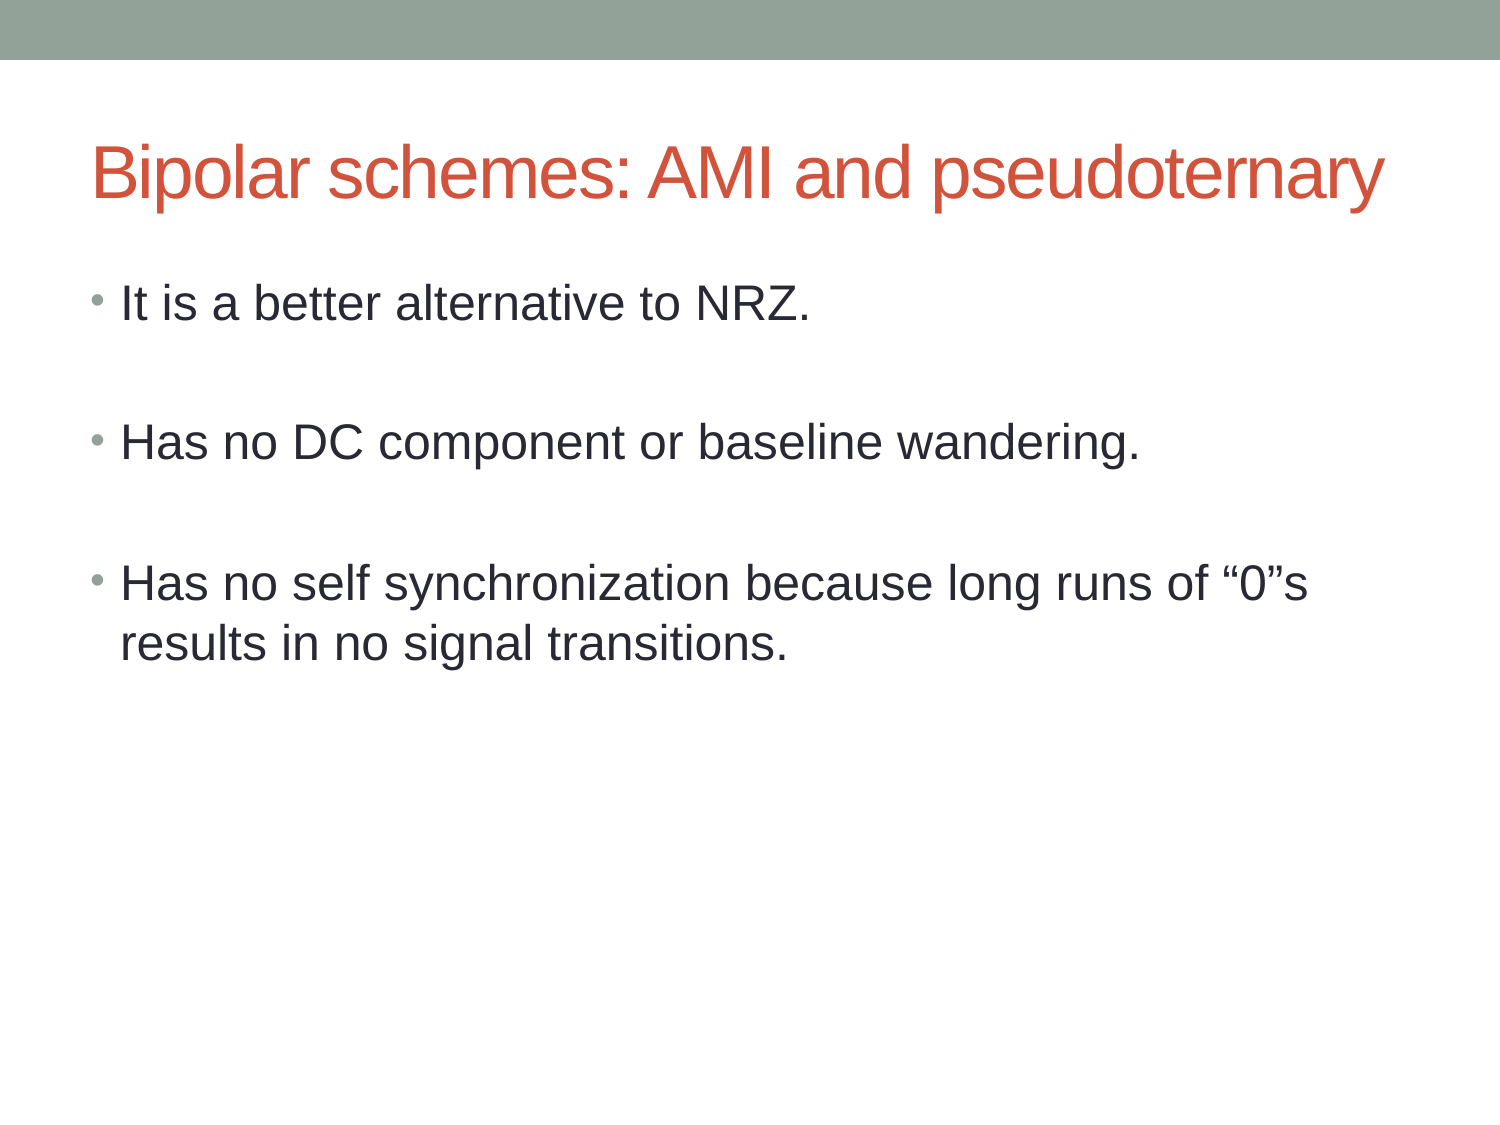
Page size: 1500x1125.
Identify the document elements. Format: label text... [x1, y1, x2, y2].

title Bipolar schemes: AMI and pseudoternary [75, 87, 1500, 250]
list It is a better alternative to NRZ. Has no DC component or baseline wandering. Has no self synchronization because long runs of “0”s results in no signal transitions. [75, 262, 1425, 1063]
